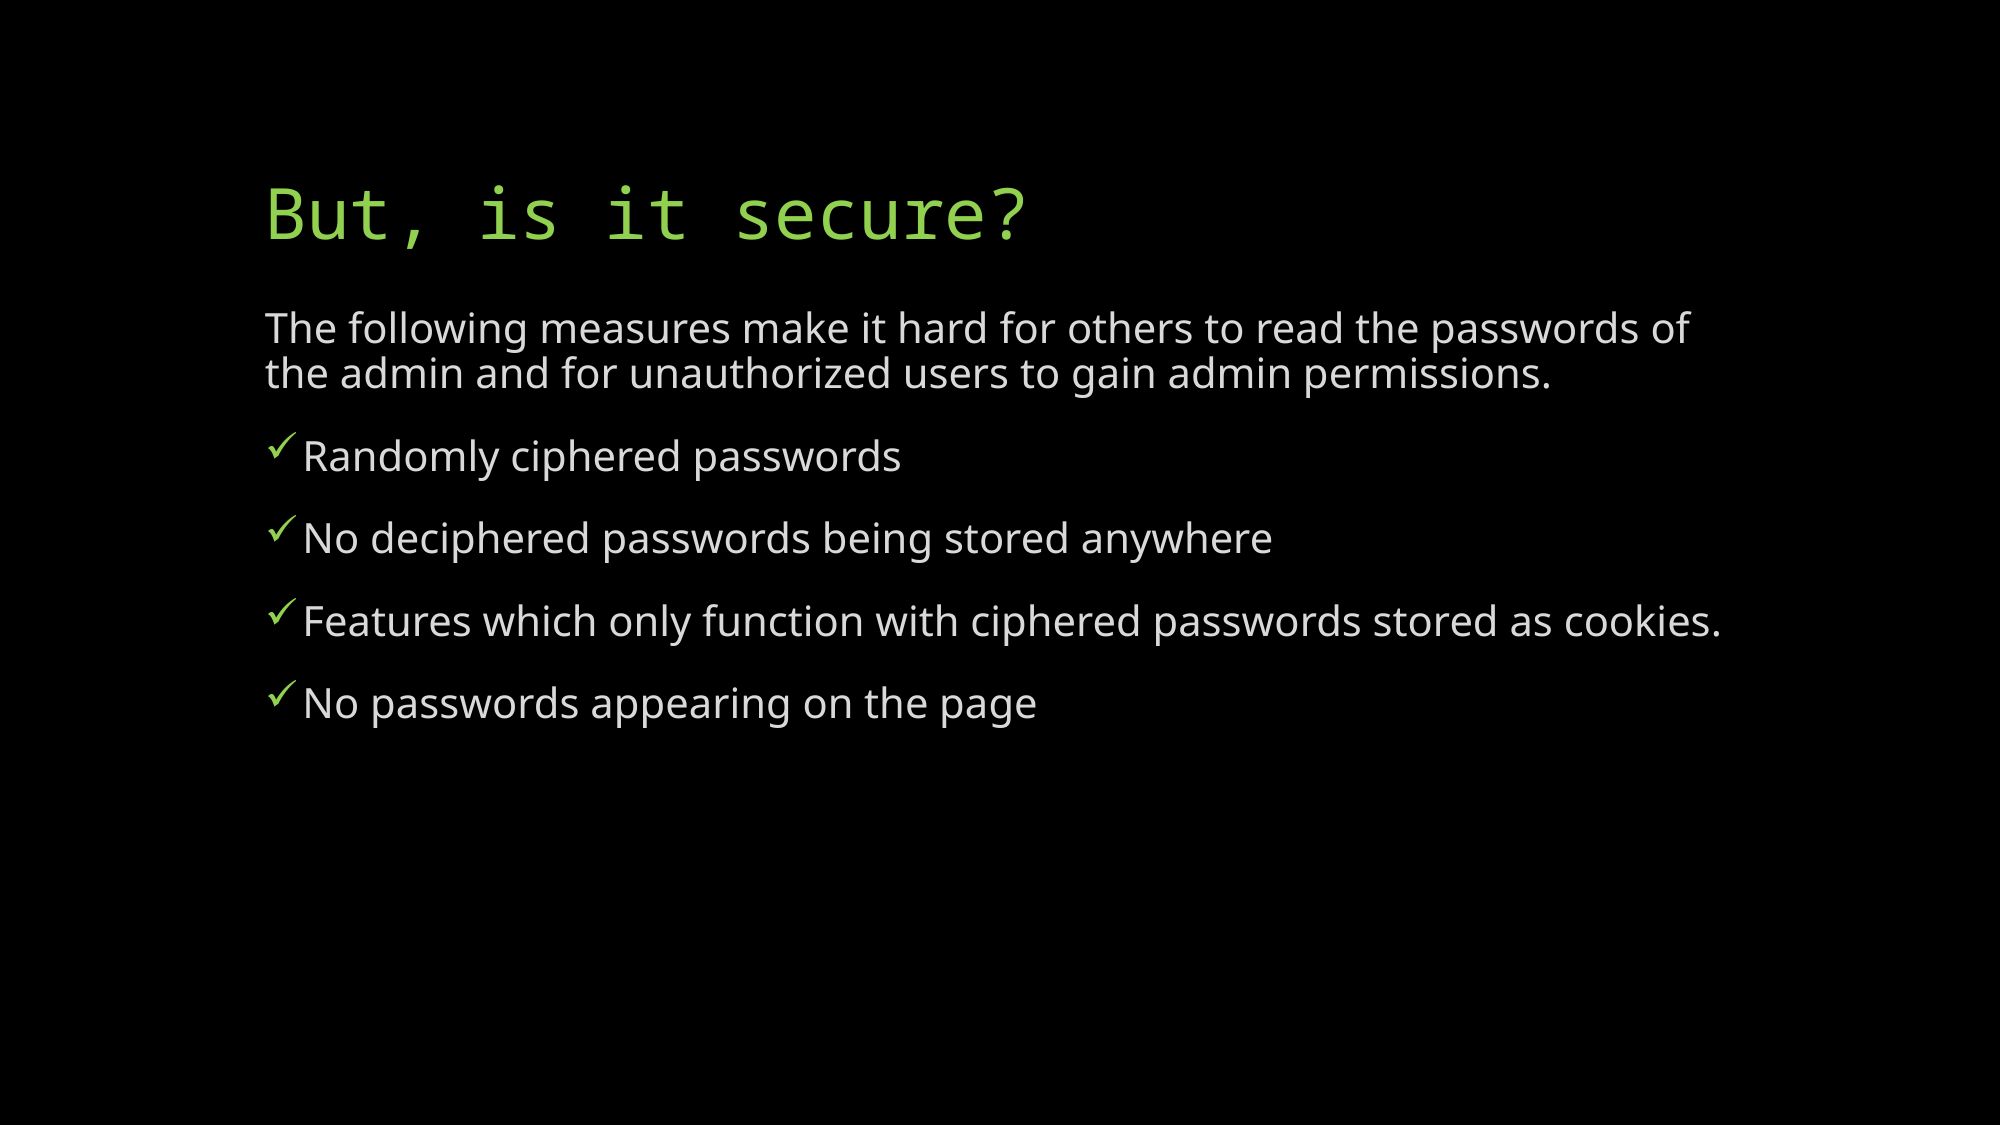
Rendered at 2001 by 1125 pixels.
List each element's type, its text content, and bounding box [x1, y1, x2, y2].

title But, is it secure? [249, 75, 1750, 263]
list The following measures make it hard for others to read the passwords of the admin and for unauthorized users to gain admin permissions. Randomly ciphered passwords No deciphered passwords being stored anywhere Features which only function with ciphered passwords stored as cookies. No passwords appearing on the page [249, 299, 1750, 1000]
